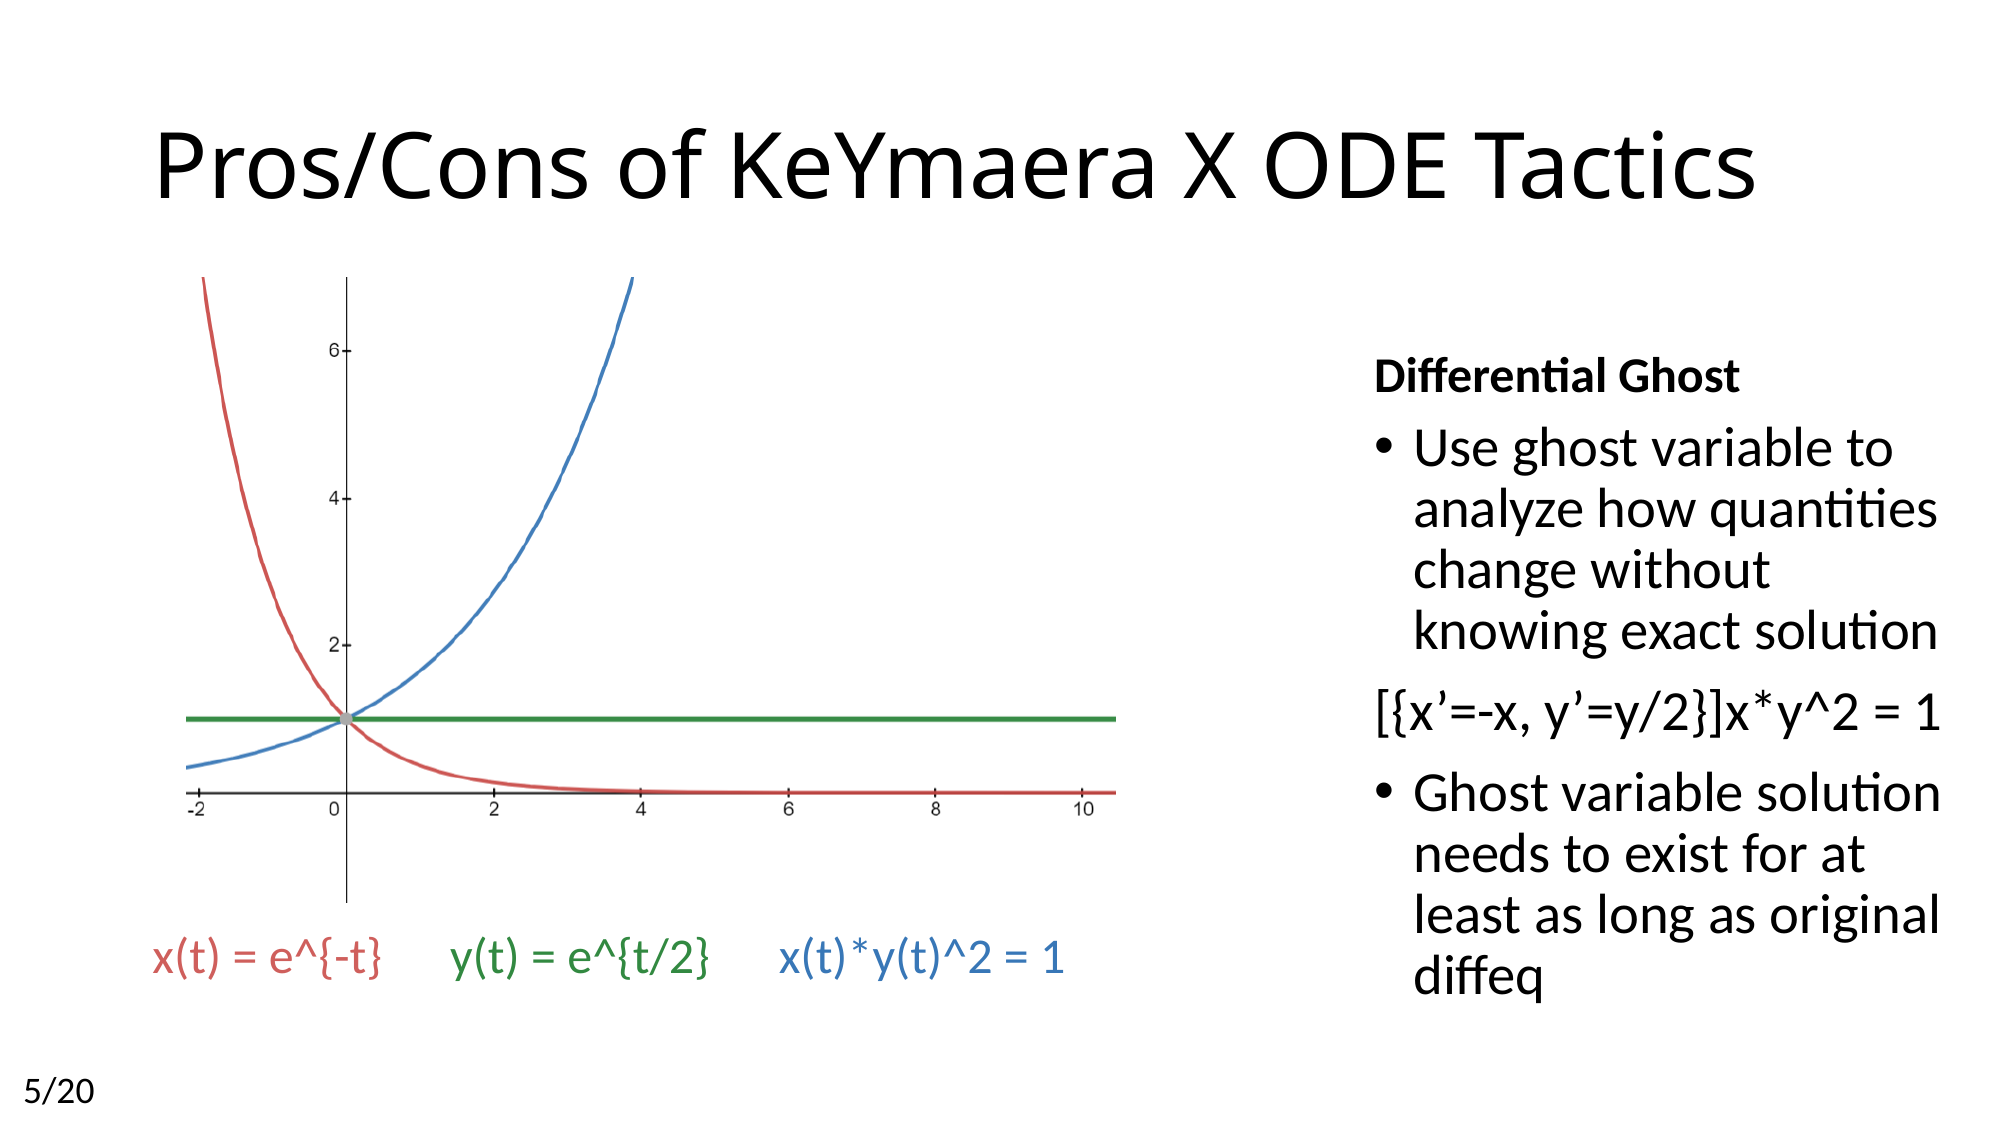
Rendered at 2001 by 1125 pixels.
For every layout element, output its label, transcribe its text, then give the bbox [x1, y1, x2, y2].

title Pros/Cons of KeYmaera X ODE Tactics [137, 59, 1863, 278]
text_box y(t) = e^{t/2} [435, 915, 763, 991]
text_box Differential Ghost [1359, 275, 1970, 410]
text_box 5/20 [0, 1058, 233, 1119]
text_box Use ghost variable to analyze how quantities change without knowing exact solution [{x’=-x, y’=y/2}]x*y^2 = 1 Ghost variable solution needs to exist for at least as long as original diffeq [1359, 410, 1970, 1015]
picture [186, 277, 1116, 903]
text_box x(t) = e^{-t} [137, 915, 435, 991]
text_box x(t)*y(t)^2 = 1 [763, 915, 1147, 991]
